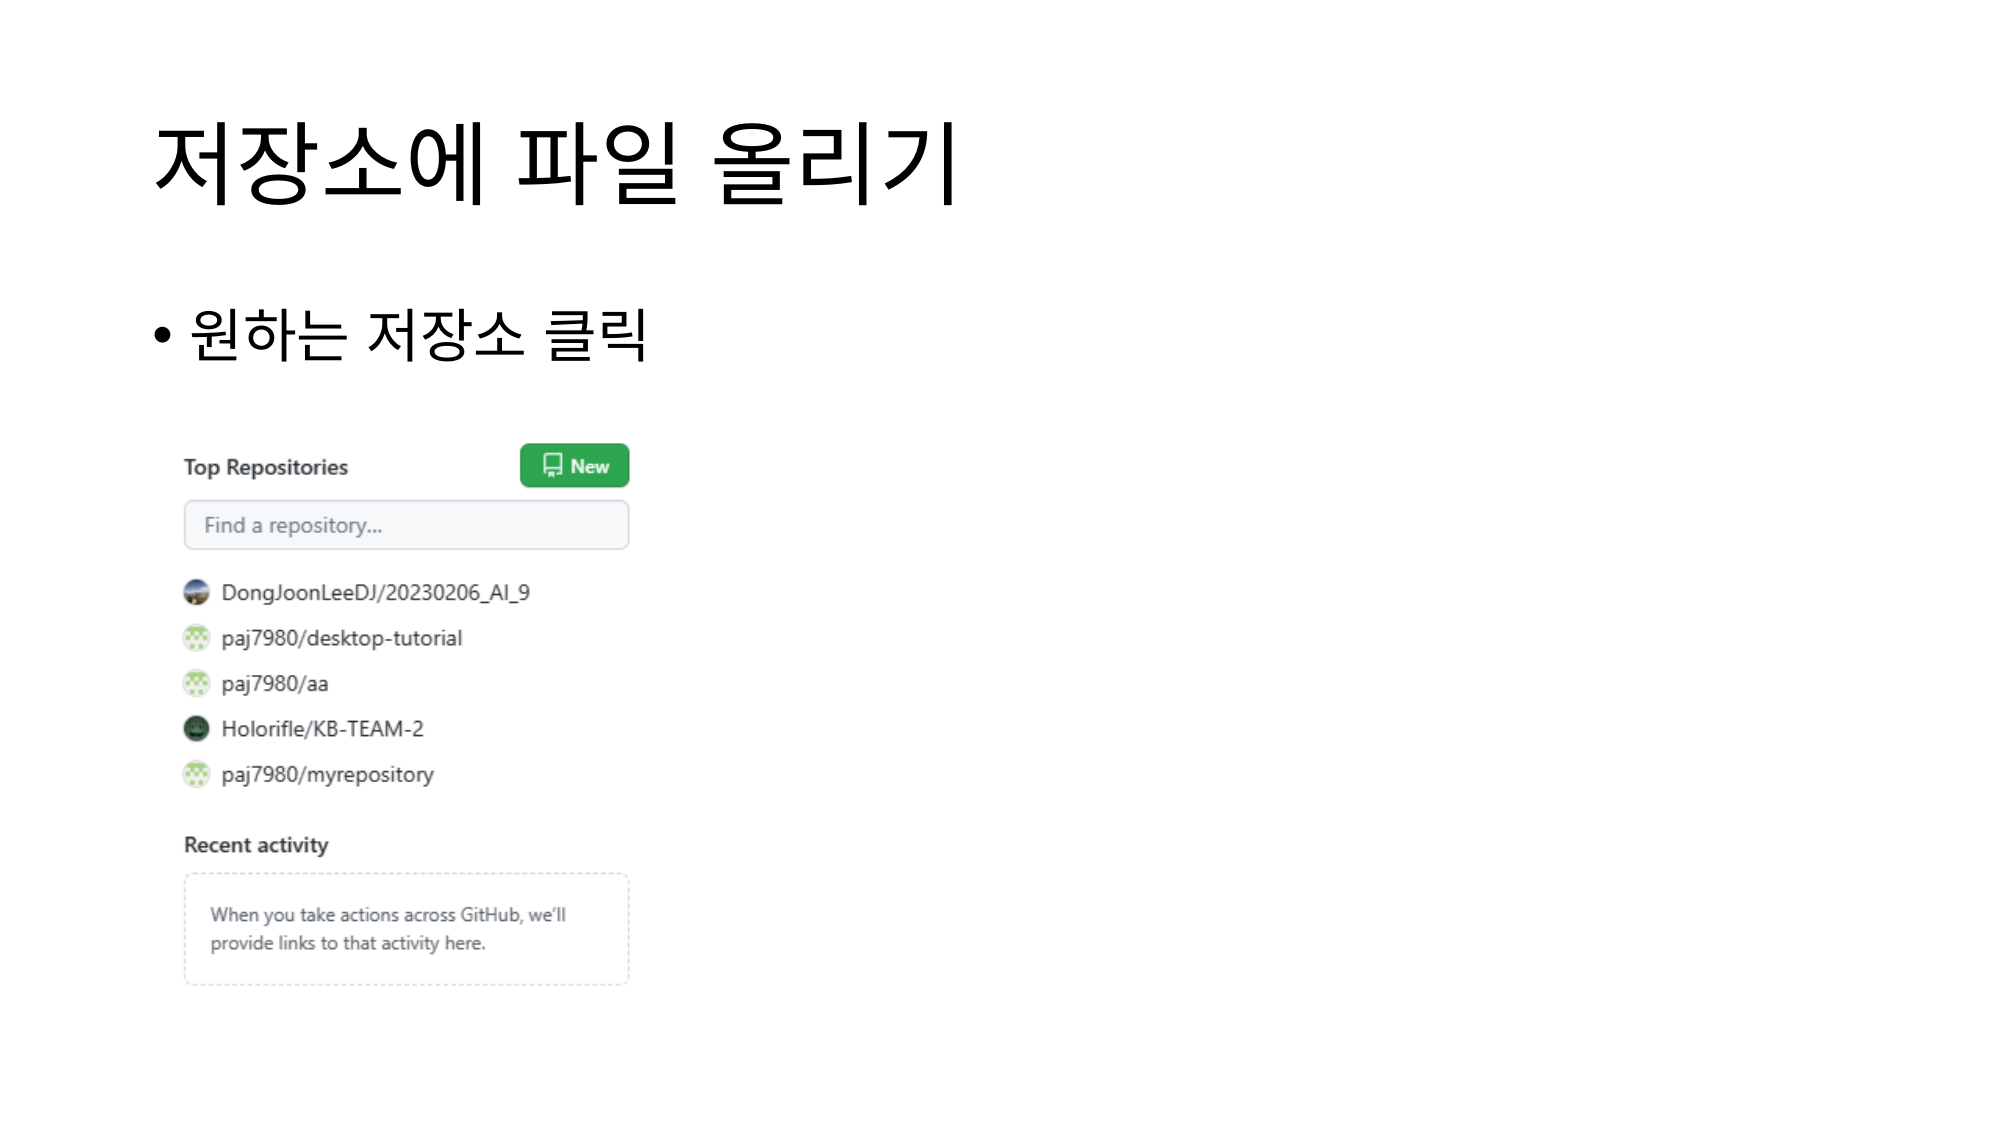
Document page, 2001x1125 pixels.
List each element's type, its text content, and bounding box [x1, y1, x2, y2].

title 저장소에 파일 올리기 [137, 59, 1863, 278]
picture [153, 406, 672, 1014]
list 원하는 저장소 클릭 [137, 299, 1863, 1014]
